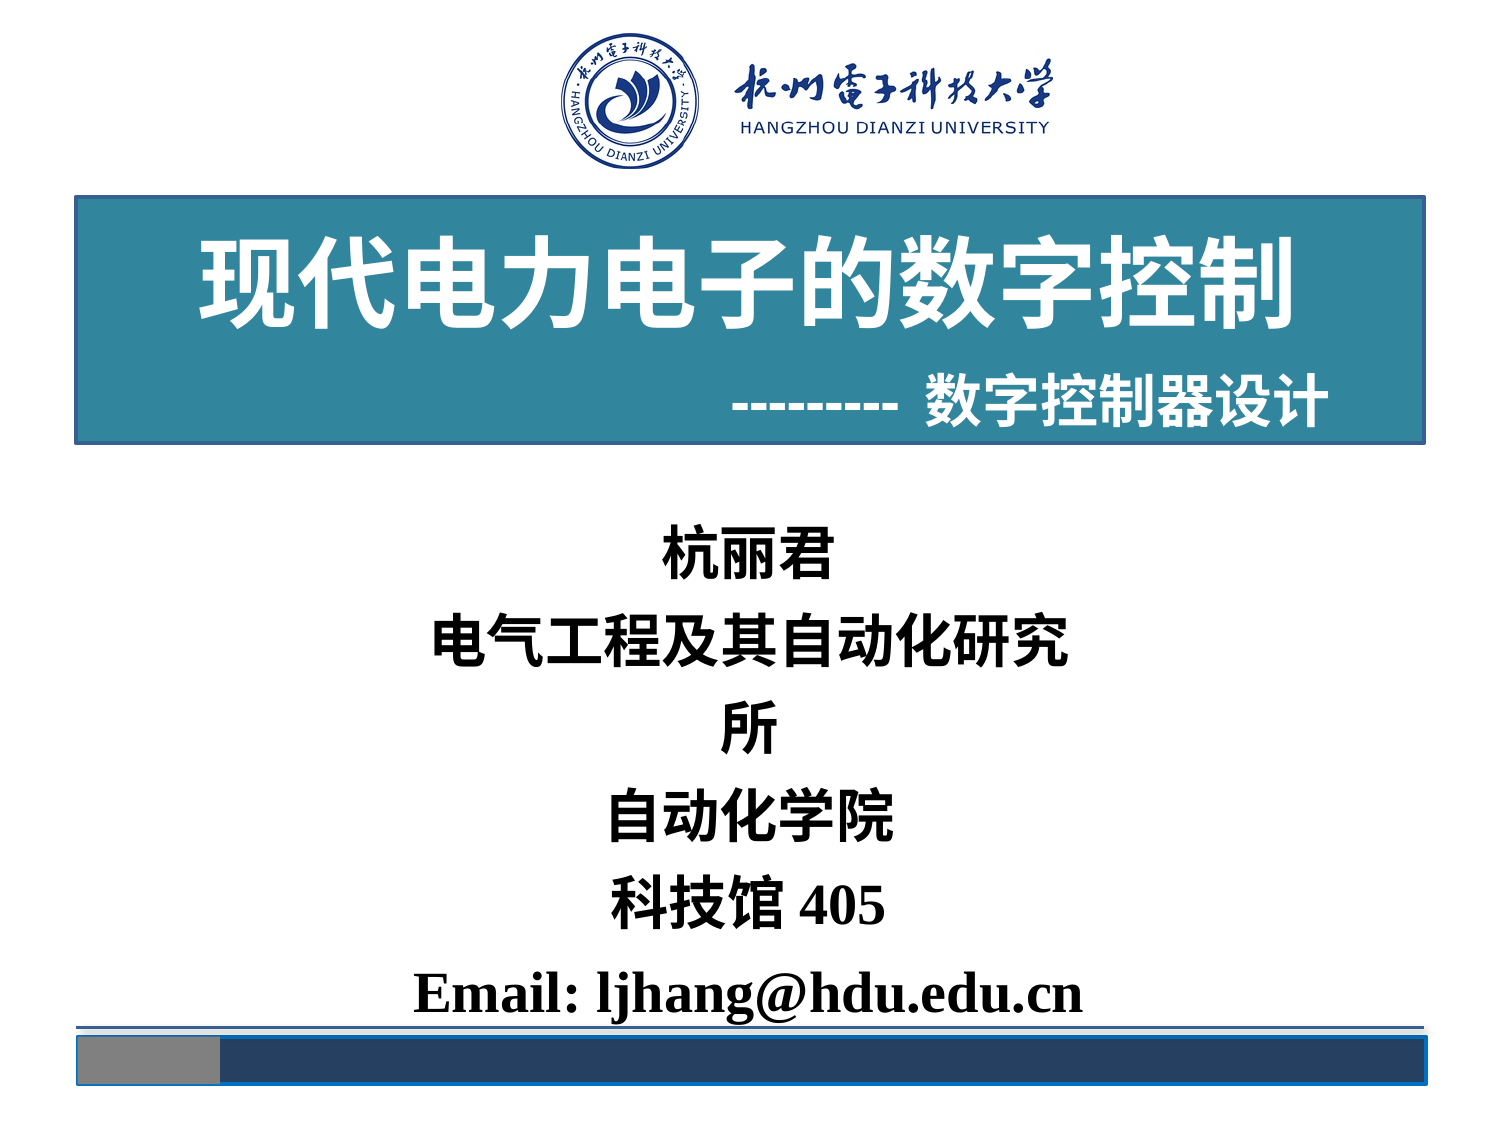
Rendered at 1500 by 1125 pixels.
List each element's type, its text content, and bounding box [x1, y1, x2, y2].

text_box [76, 1035, 222, 1086]
picture [560, 32, 1054, 170]
text_box 杭丽君 电气工程及其自动化研究所 自动化学院 科技馆405 Email: ljhang@hdu.edu.cn [387, 491, 1111, 1025]
text_box [74, 195, 1426, 445]
text_box ---------数字控制器设计 [728, 341, 1425, 443]
text_box [222, 1038, 1428, 1086]
text_box 现代电力电子的数字控制 [182, 213, 1341, 348]
